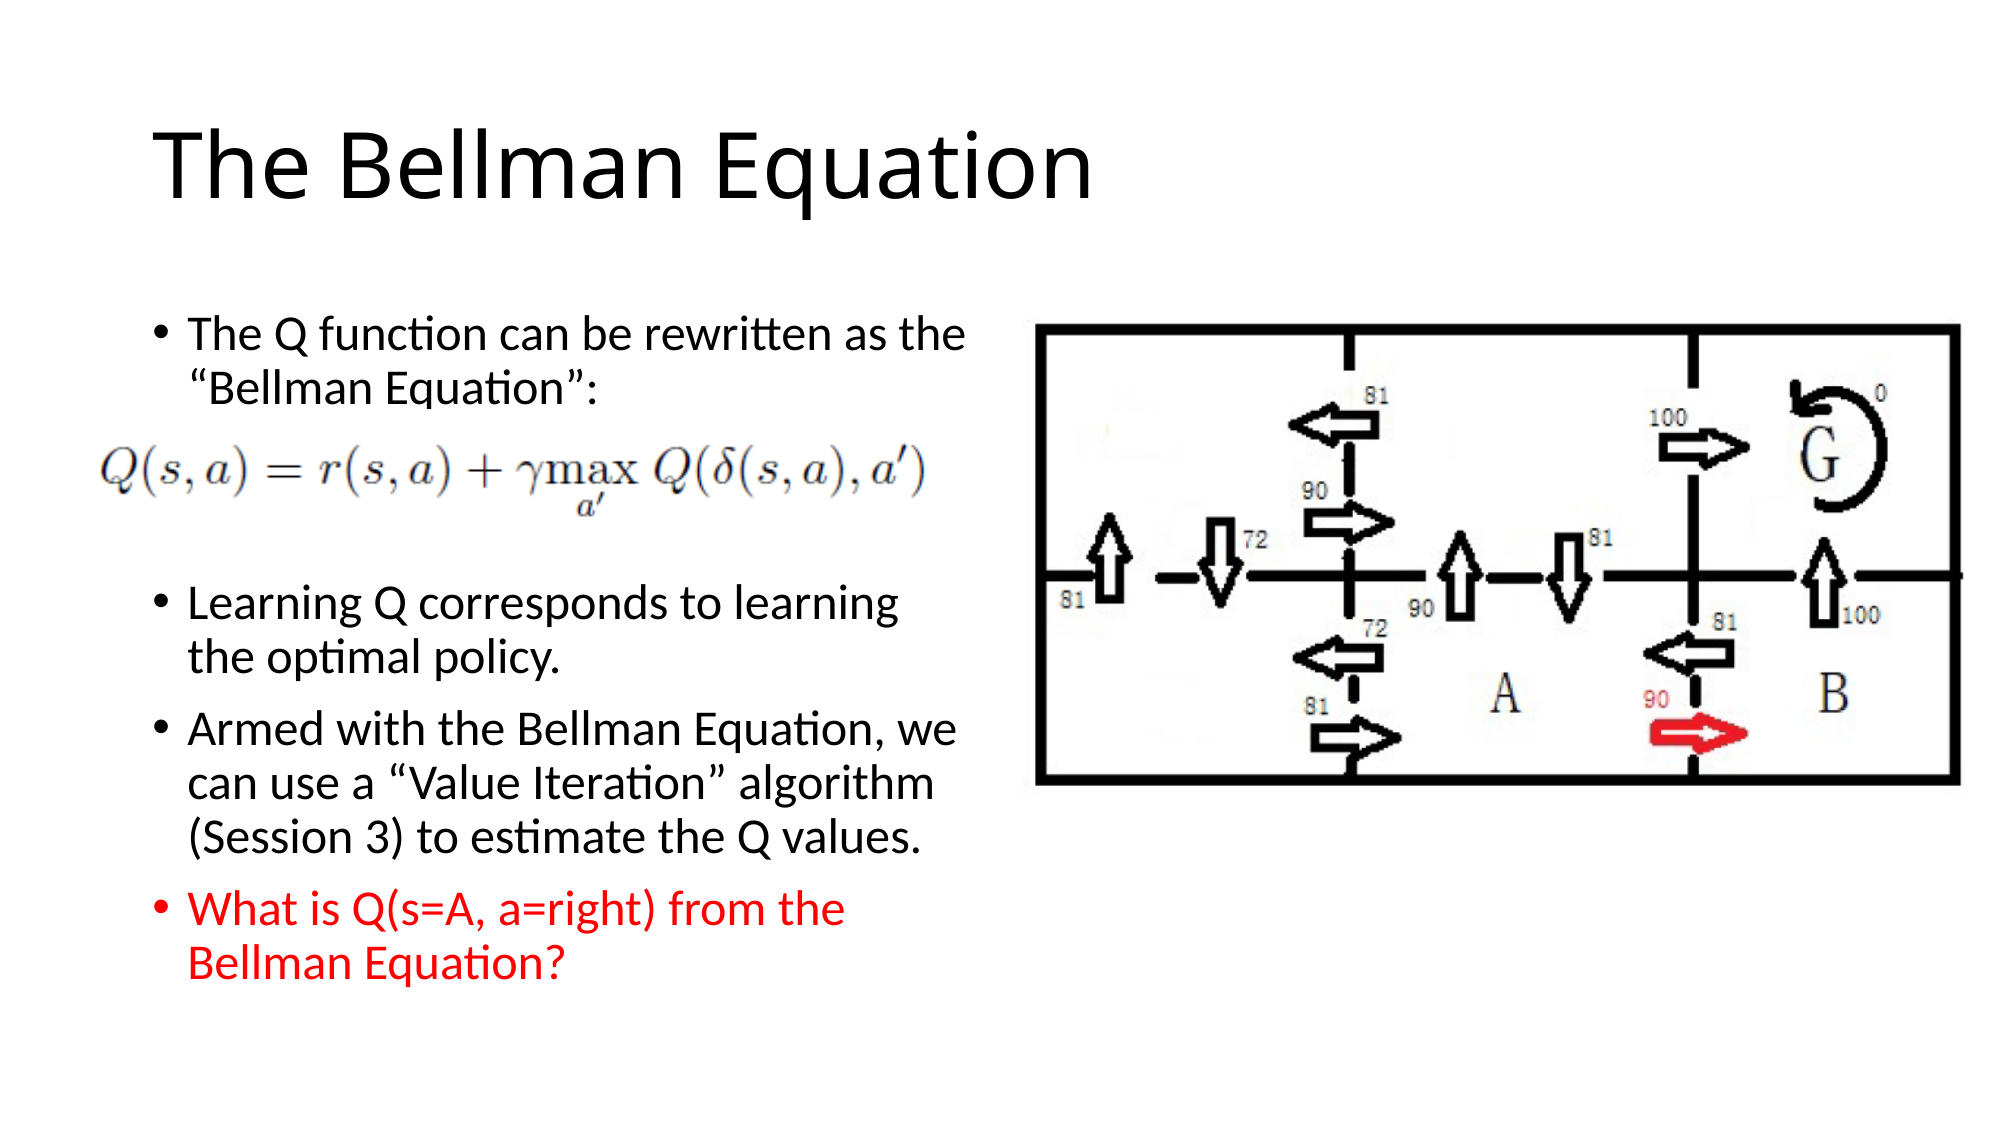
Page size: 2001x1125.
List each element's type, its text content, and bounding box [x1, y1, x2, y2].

list The Q function can be rewritten as the “Bellman Equation”: Learning Q corresponds to learning the optimal policy. Armed with the Bellman Equation, we can use a “Value Iteration” algorithm (Session 3) to estimate the Q values. What is Q(s=A, a=right) from the Bellman Equation? [137, 299, 988, 409]
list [999, 303, 1988, 808]
title The Bellman Equation [137, 59, 1863, 278]
picture [72, 409, 1013, 535]
list The Q function can be rewritten as the “Bellman Equation”: Learning Q corresponds to learning the optimal policy. Armed with the Bellman Equation, we can use a “Value Iteration” algorithm (Session 3) to estimate the Q values. What is Q(s=A, a=right) from the Bellman Equation? [137, 535, 988, 1014]
